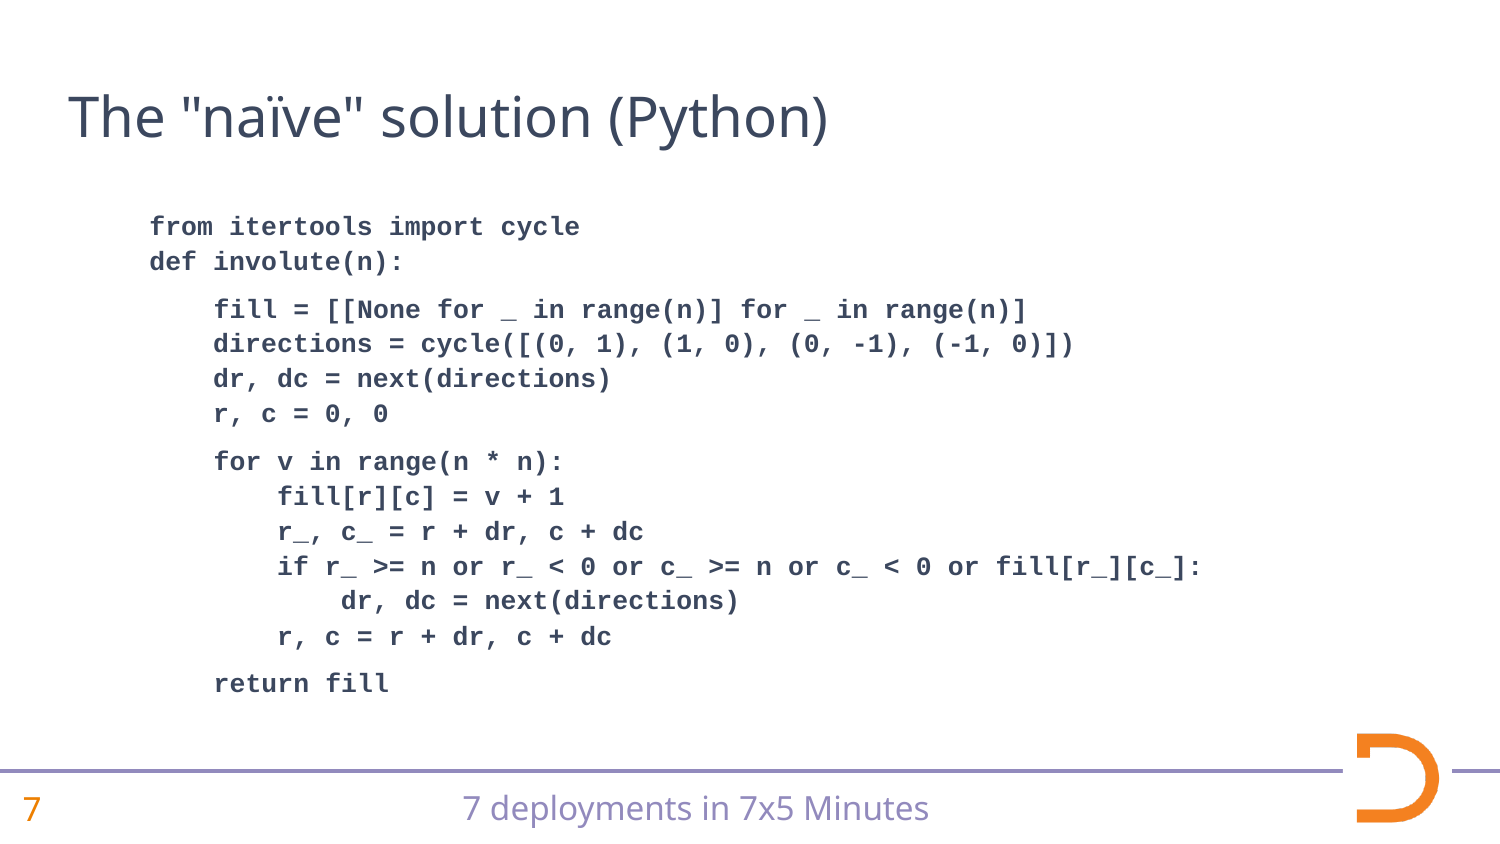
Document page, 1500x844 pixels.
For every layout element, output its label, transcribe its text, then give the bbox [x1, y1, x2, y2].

list from itertools import cycle def involute(n): fill = [[None for _ in range(n)] for _ in range(n)] directions = cycle([(0, 1), (1, 0), (0, -1), (-1, 0)]) dr, dc = next(directions) r, c = 0, 0 for v in range(n * n): fill[r][c] = v + 1 r_, c_ = r + dr, c + dc if r_ >= n or r_ < 0 or c_ >= n or c_ < 0 or fill[r_][c_]: dr, dc = next(directions) r, c = r + dr, c + dc return fill [134, 198, 1303, 715]
title The "naïve" solution (Python) [53, 43, 1203, 157]
picture [1342, 723, 1453, 833]
